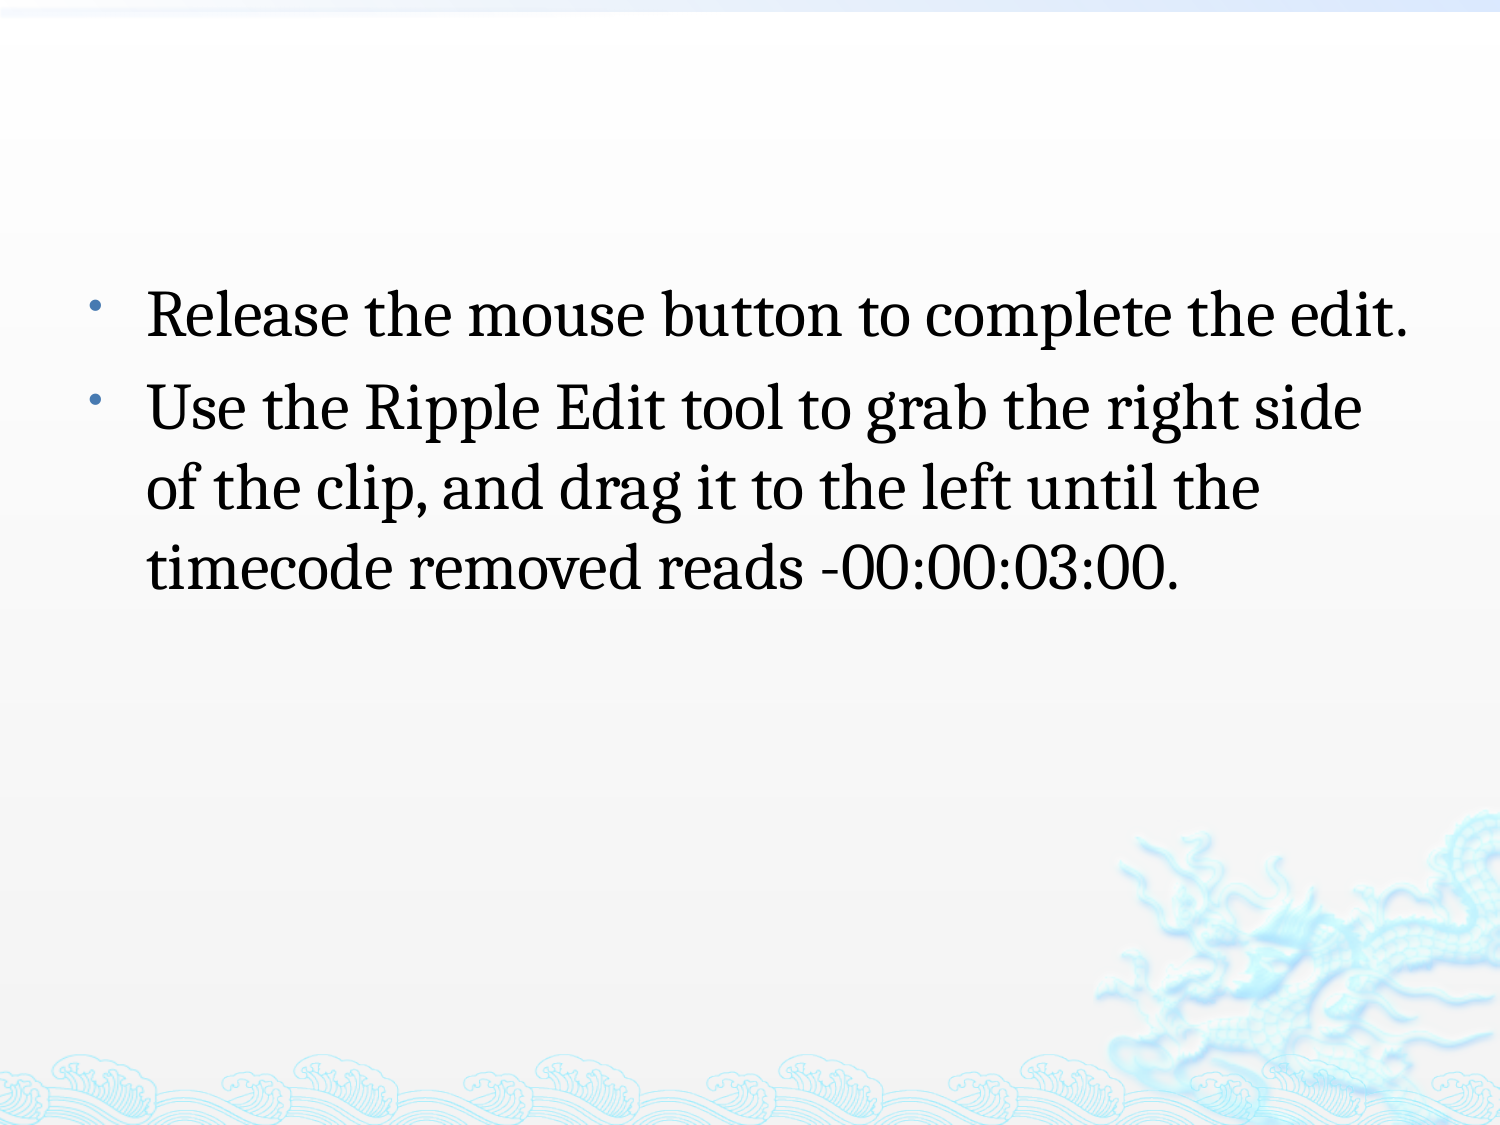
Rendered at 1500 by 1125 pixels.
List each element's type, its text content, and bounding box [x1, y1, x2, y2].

list Release the mouse button to complete the edit. Use the Ripple Edit tool to grab the right side of the clip, and drag it to the left until the timecode removed reads -00:00:03:00. [75, 262, 1425, 1005]
